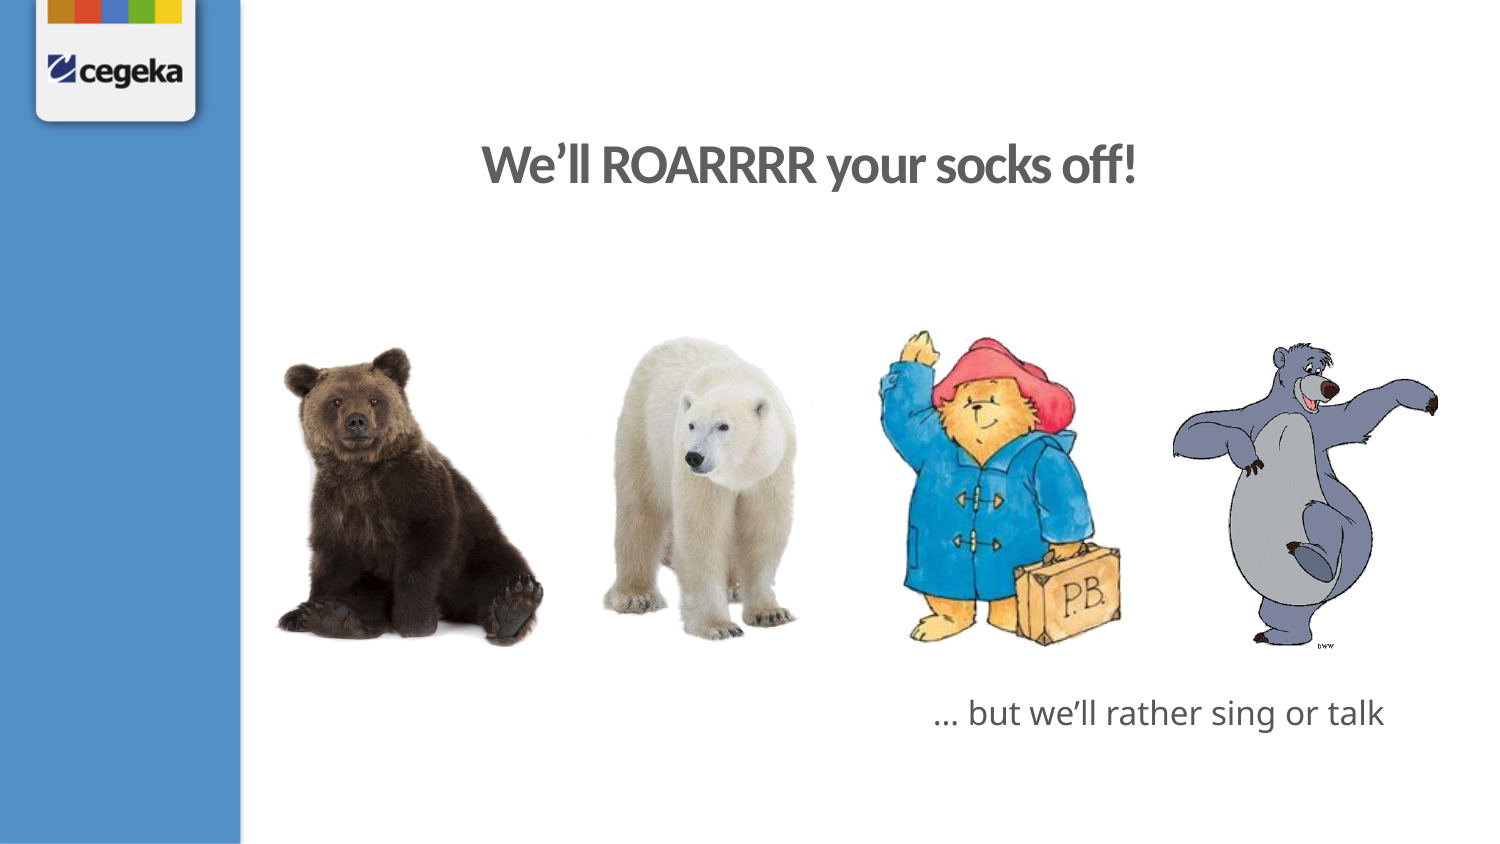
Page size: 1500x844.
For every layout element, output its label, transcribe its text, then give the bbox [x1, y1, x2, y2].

text_box … but we’ll rather sing or talk [879, 685, 1438, 740]
picture [86, 256, 1439, 698]
title We’ll ROARRRR your socks off! [269, 14, 1363, 196]
picture [19, 0, 212, 136]
